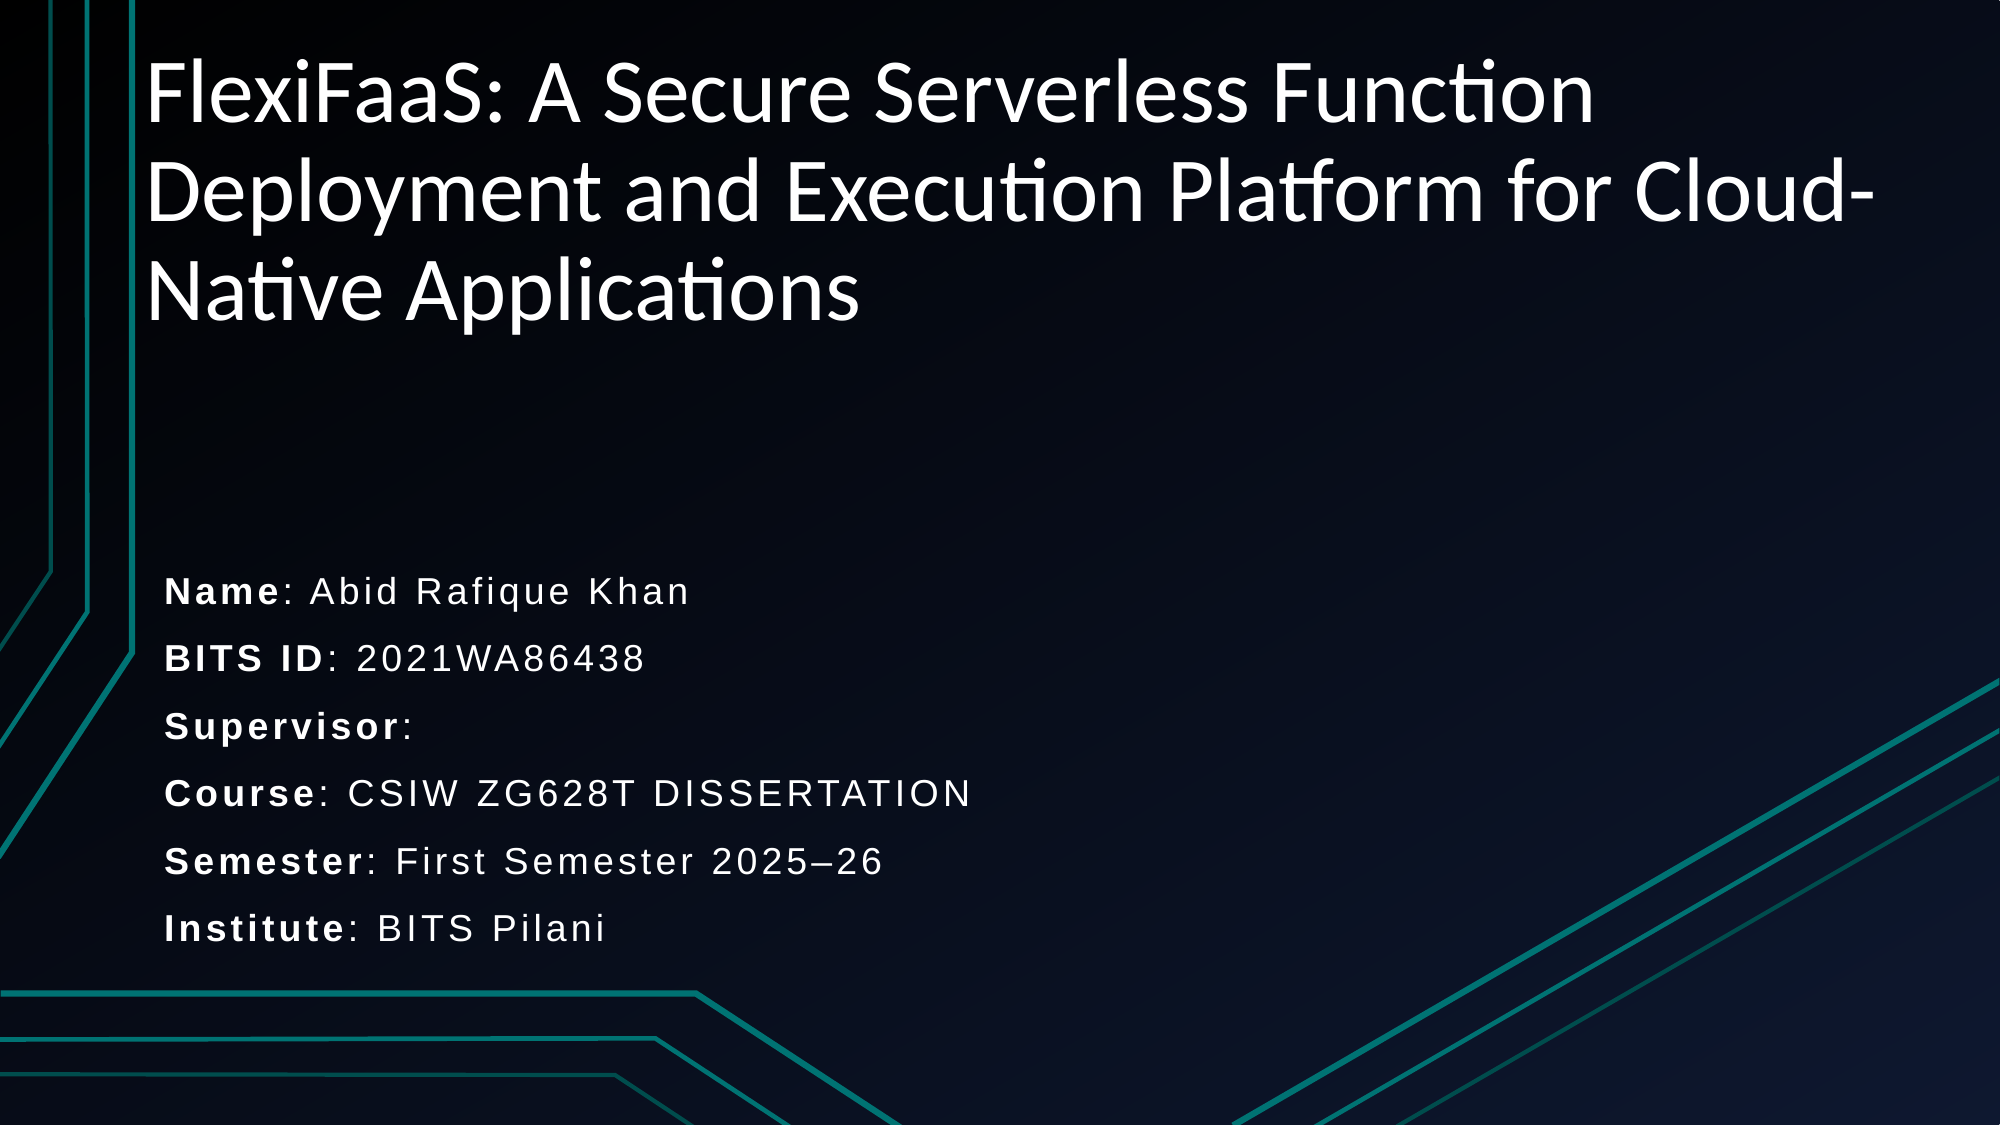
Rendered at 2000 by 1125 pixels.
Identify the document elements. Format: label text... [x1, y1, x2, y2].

title FlexiFaaS: A Secure Serverless Function Deployment and Execution Platform for Cloud-Native Applications [125, 30, 1981, 350]
subtitle Name: Abid Rafique Khan BITS ID: 2021WA86438 Supervisor: Course: CSIW ZG628T DISSERTATION Semester: First Semester 2025–26 Institute: BITS Pilani [149, 412, 1154, 1081]
